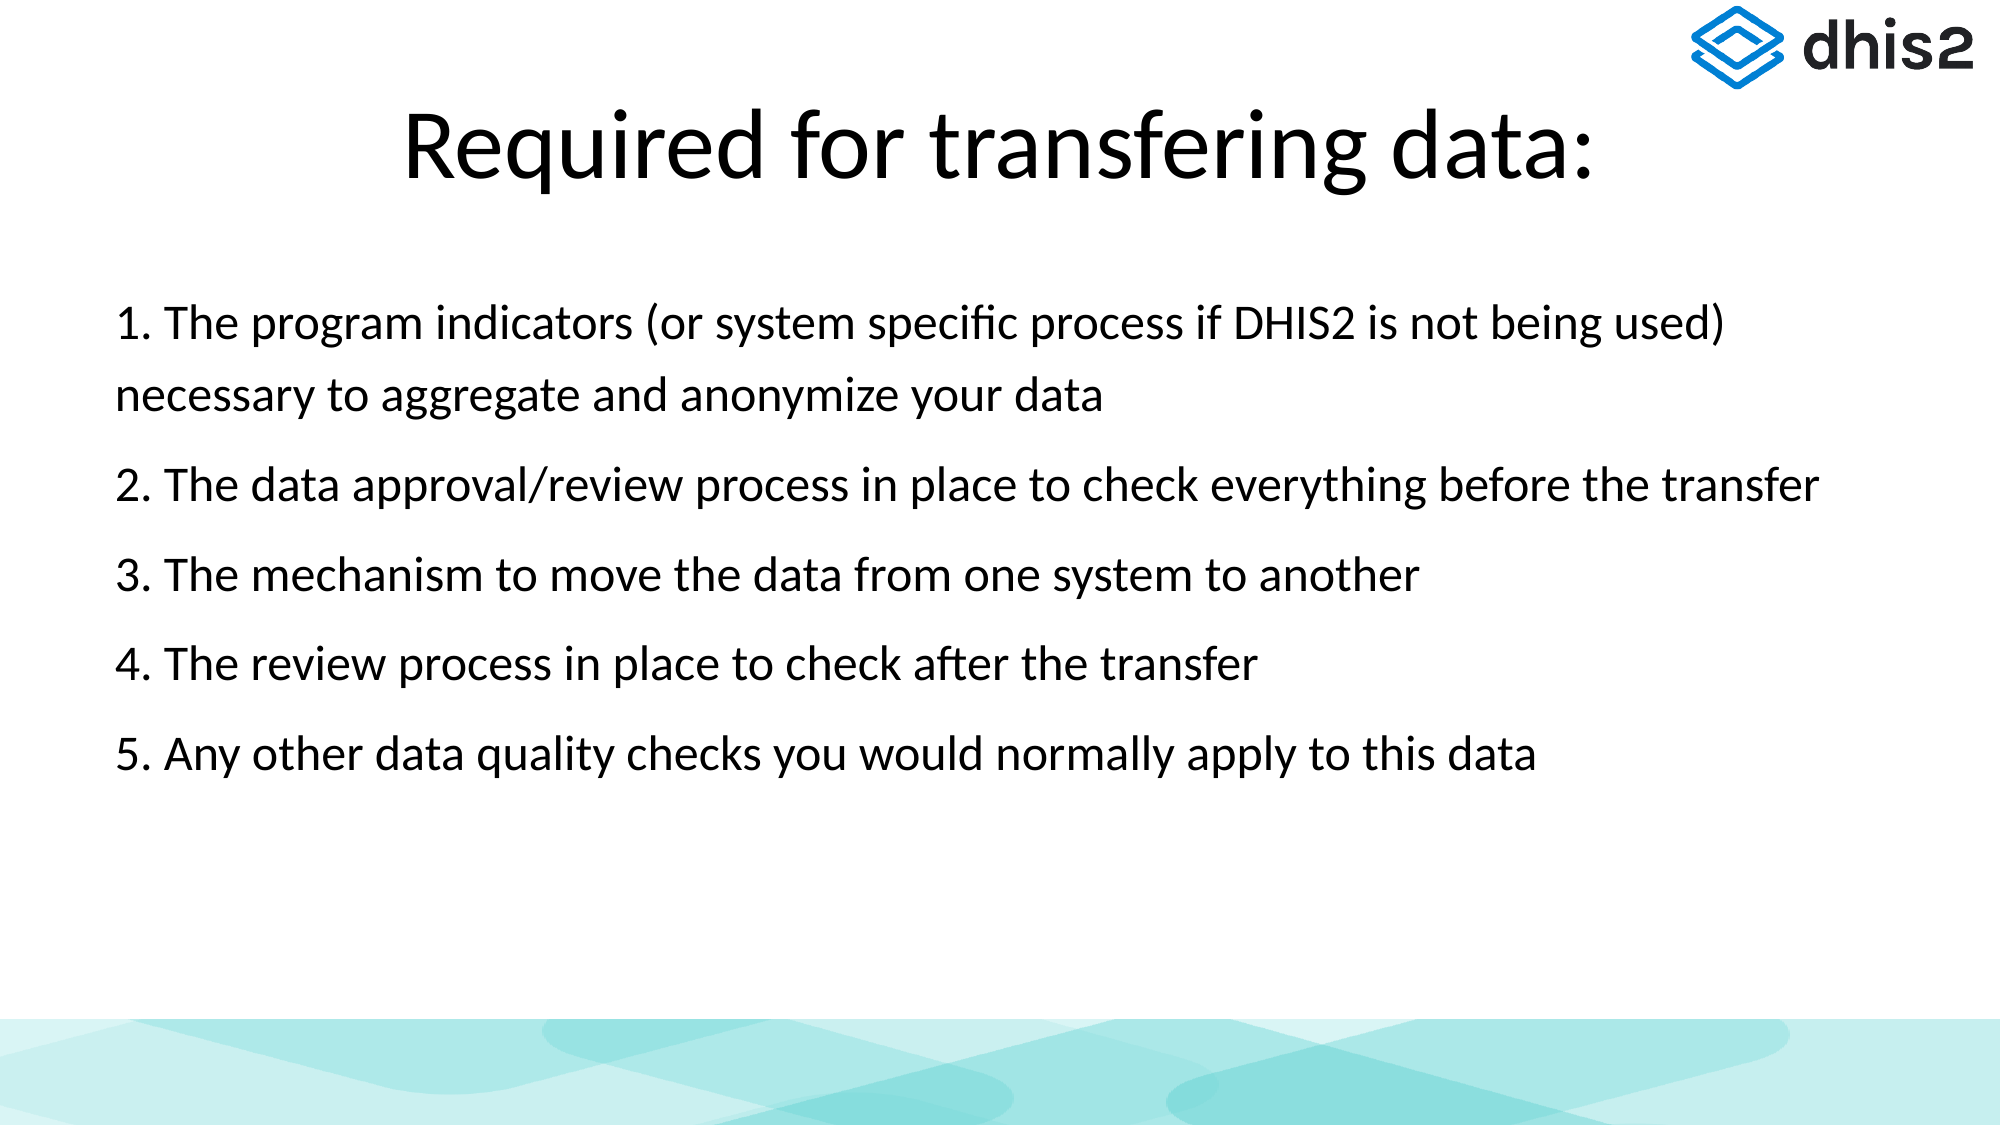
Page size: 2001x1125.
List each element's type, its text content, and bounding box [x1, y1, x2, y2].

picture [0, 1019, 2000, 1125]
list 1. The program indicators (or system specific process if DHIS2 is not being used) necessary to aggregate and anonymize your data 2. The data approval/review process in place to check everything before the transfer 3. The mechanism to move the data from one system to another 4. The review process in place to check after the transfer 5. Any other data quality checks you would normally apply to this data [99, 262, 1900, 1005]
title Required for transfering data: [99, 45, 1900, 233]
picture [1690, 4, 1974, 91]
